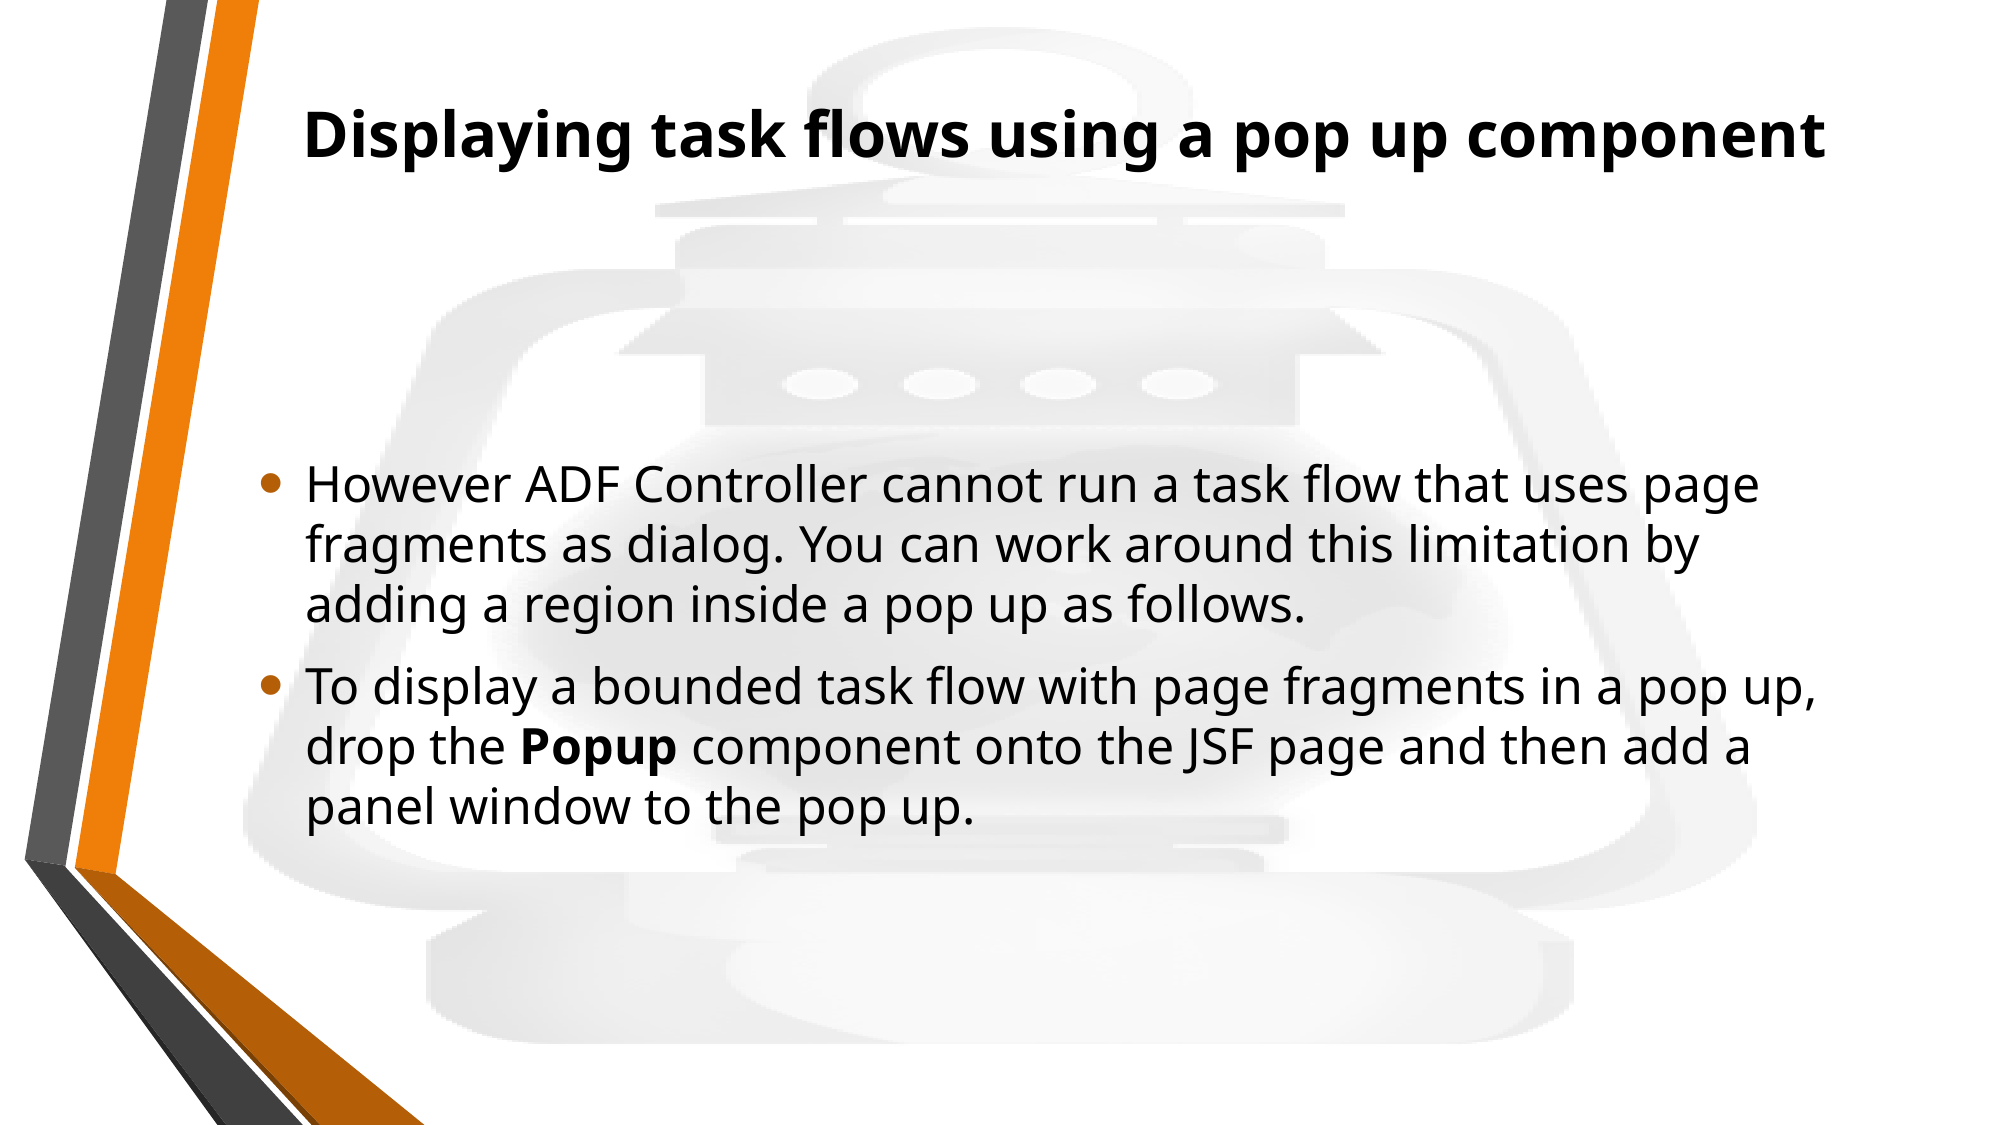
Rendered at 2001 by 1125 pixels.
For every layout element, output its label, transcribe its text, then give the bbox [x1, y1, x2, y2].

title Displaying task flows using a pop up component [243, 54, 1887, 210]
list However ADF Controller cannot run a task flow that uses page fragments as dialog. You can work around this limitation by adding a region inside a pop up as follows. To display a bounded task flow with page fragments in a pop up, drop the Popup component onto the JSF page and then add a panel window to the pop up. [243, 226, 1887, 1061]
